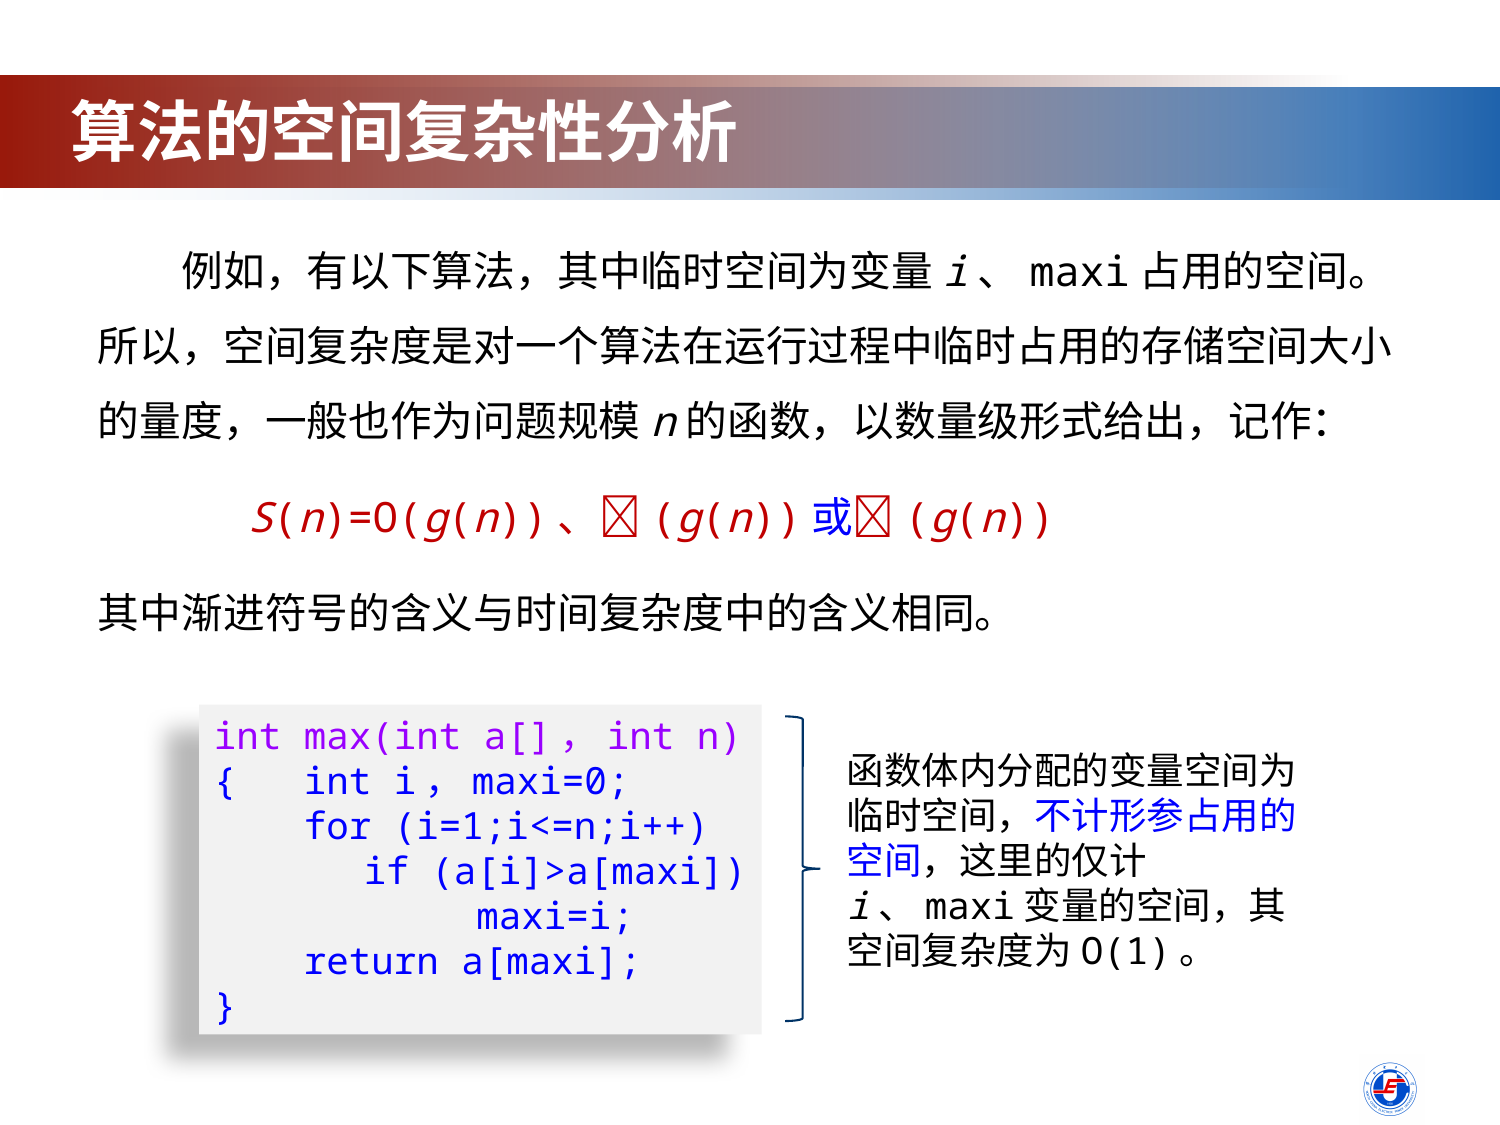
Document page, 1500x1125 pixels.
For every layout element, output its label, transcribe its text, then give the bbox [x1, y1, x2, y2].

picture [1359, 1054, 1425, 1125]
text_box 例如，有以下算法，其中临时空间为变量i、maxi占用的空间。所以，空间复杂度是对一个算法在运行过程中临时占用的存储空间大小的量度，一般也作为问题规模n的函数，以数量级形式给出，记作： S(n)=O(g(n))、(g(n))或(g(n)) 其中渐进符号的含义与时间复杂度中的含义相同。 [83, 616, 1442, 644]
text_box [785, 715, 821, 1023]
text_box int max(int a[]，int n) { int i，maxi=0; for (i=1;i<=n;i++) if (a[i]>a[maxi]) maxi=i; return a[maxi]; } [199, 704, 762, 1035]
text_box 例如，有以下算法，其中临时空间为变量i、maxi占用的空间。所以，空间复杂度是对一个算法在运行过程中临时占用的存储空间大小的量度，一般也作为问题规模n的函数，以数量级形式给出，记作： S(n)=O(g(n))、(g(n))或(g(n)) 其中渐进符号的含义与时间复杂度中的含义相同。 [83, 212, 1442, 615]
text_box 函数体内分配的变量空间为临时空间，不计形参占用的空间，这里的仅计i、maxi变量的空间，其空间复杂度为O(1)。 [832, 739, 1336, 980]
text_box 算法的空间复杂性分析 [24, 82, 1225, 178]
